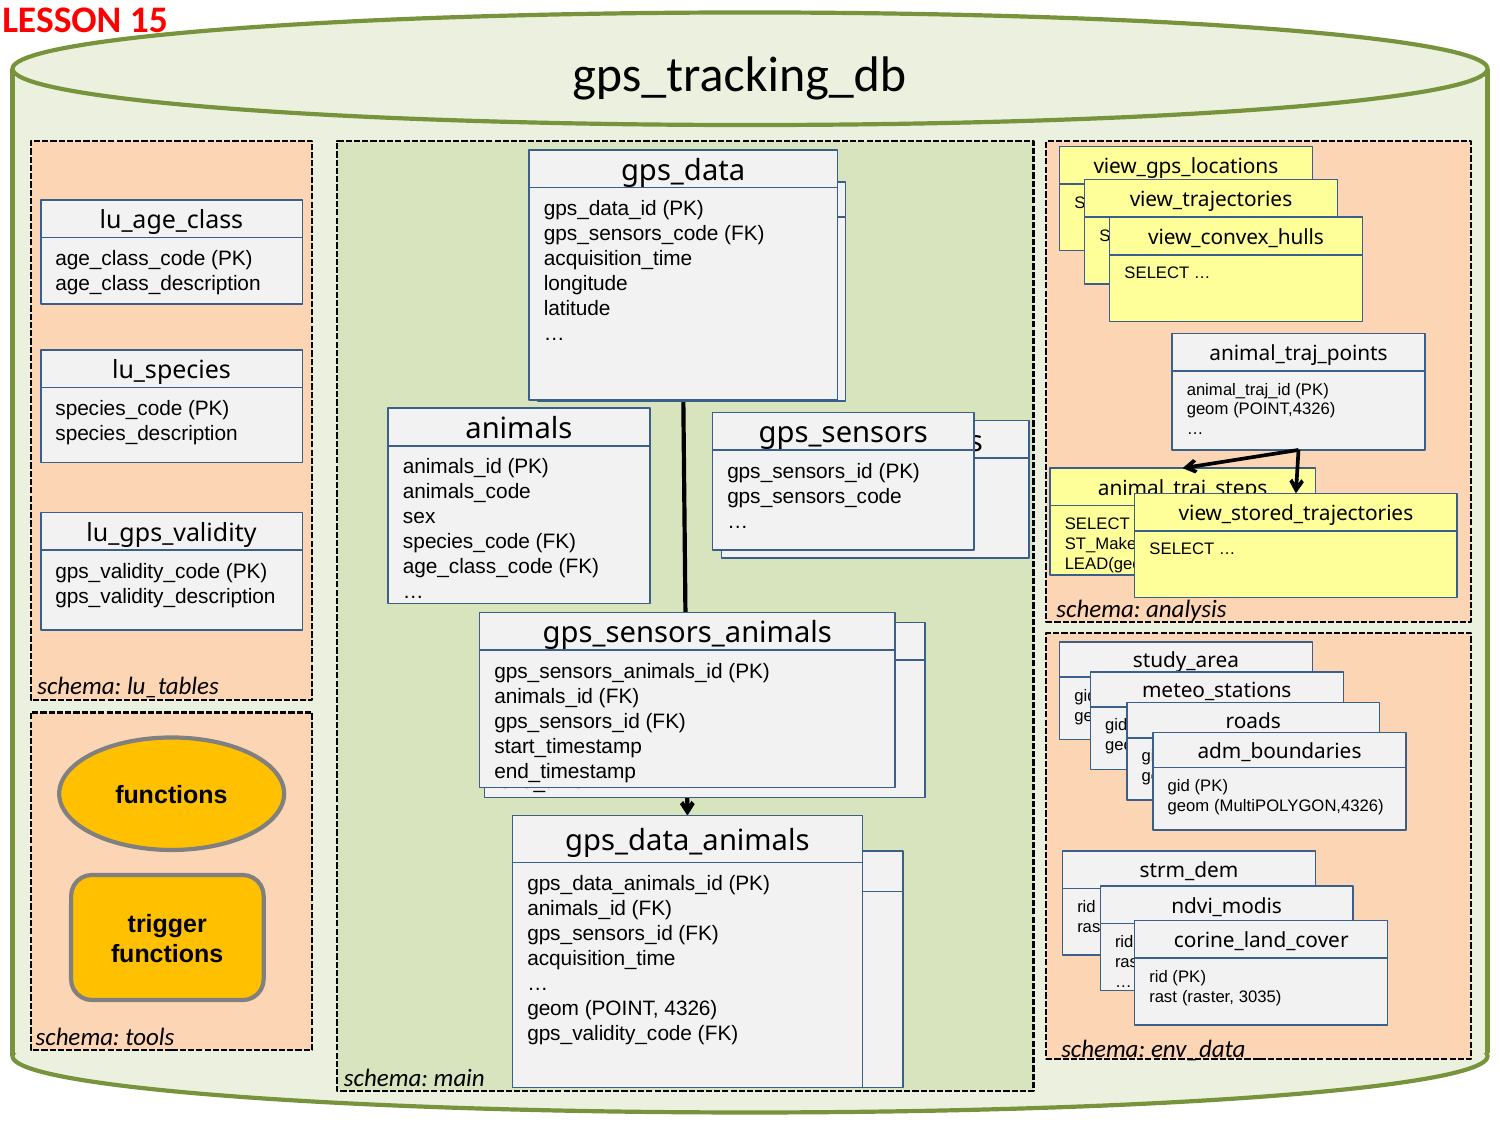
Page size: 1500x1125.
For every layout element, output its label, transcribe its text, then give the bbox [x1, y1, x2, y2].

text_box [1126, 702, 1380, 801]
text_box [40, 199, 303, 305]
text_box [1171, 333, 1426, 451]
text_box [1134, 920, 1388, 1026]
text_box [1295, 475, 1299, 494]
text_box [512, 815, 863, 1088]
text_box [712, 412, 975, 551]
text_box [387, 407, 651, 604]
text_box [1049, 467, 1290, 576]
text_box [841, 181, 846, 402]
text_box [974, 420, 1030, 559]
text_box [683, 410, 688, 610]
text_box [1134, 493, 1458, 598]
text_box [479, 612, 896, 788]
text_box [1100, 885, 1354, 991]
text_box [1084, 179, 1338, 285]
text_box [12, 12, 1488, 1113]
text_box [1152, 732, 1407, 831]
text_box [1059, 146, 1313, 251]
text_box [484, 622, 926, 798]
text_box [41, 350, 302, 462]
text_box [866, 850, 904, 1088]
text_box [1303, 467, 1316, 491]
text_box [1182, 449, 1299, 469]
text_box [1109, 216, 1363, 322]
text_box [1090, 671, 1344, 770]
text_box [528, 149, 838, 401]
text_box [1062, 850, 1316, 956]
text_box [1059, 641, 1313, 740]
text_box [40, 512, 303, 631]
text_box LESSON 15 [0, 0, 188, 48]
